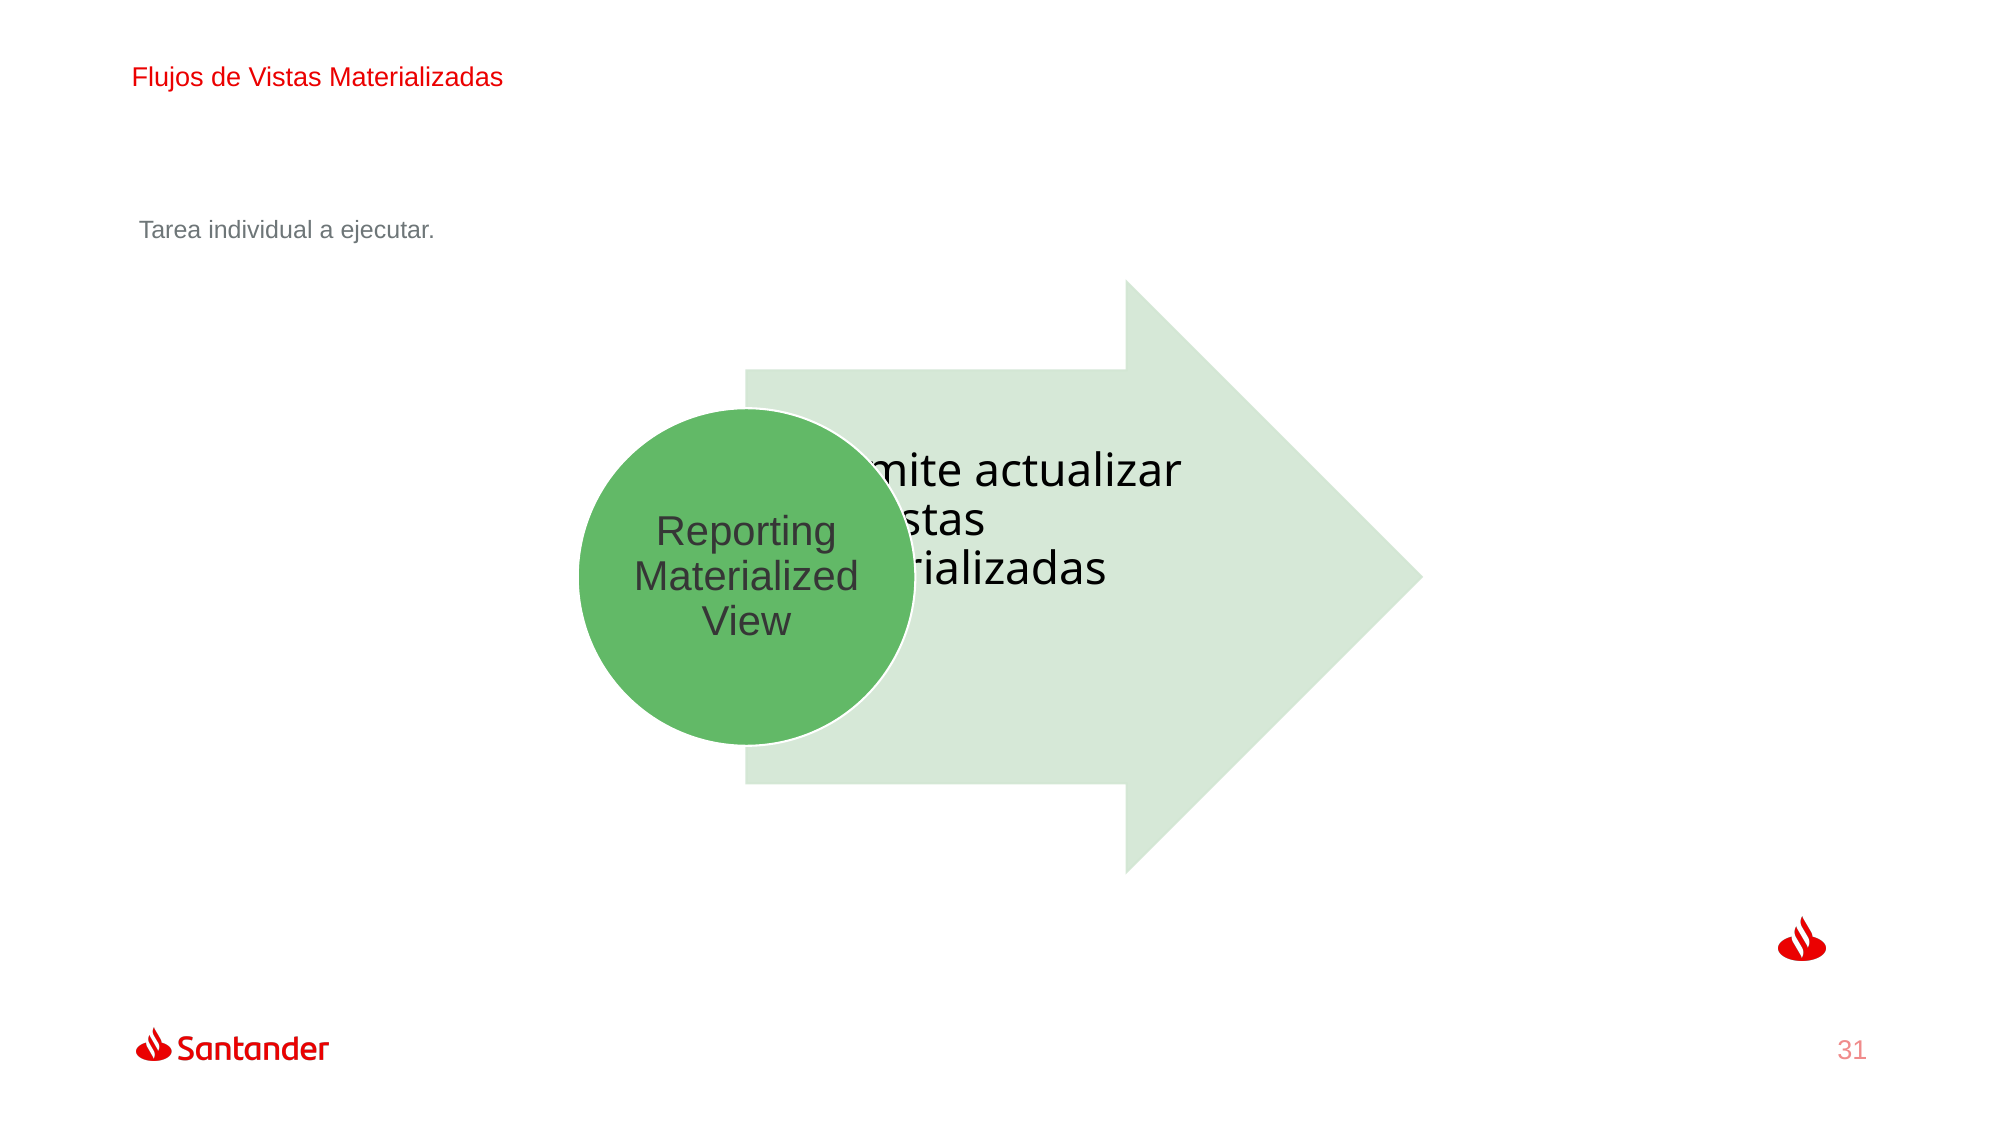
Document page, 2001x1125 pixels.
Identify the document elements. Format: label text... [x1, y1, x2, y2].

text_box Tarea individual a ejecutar. [116, 209, 759, 318]
picture [136, 1027, 329, 1061]
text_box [265, 281, 1734, 872]
slide_number 31 [1432, 1018, 1883, 1079]
picture [1778, 916, 1826, 961]
list Flujos de Vistas Materializadas [116, 55, 1882, 106]
